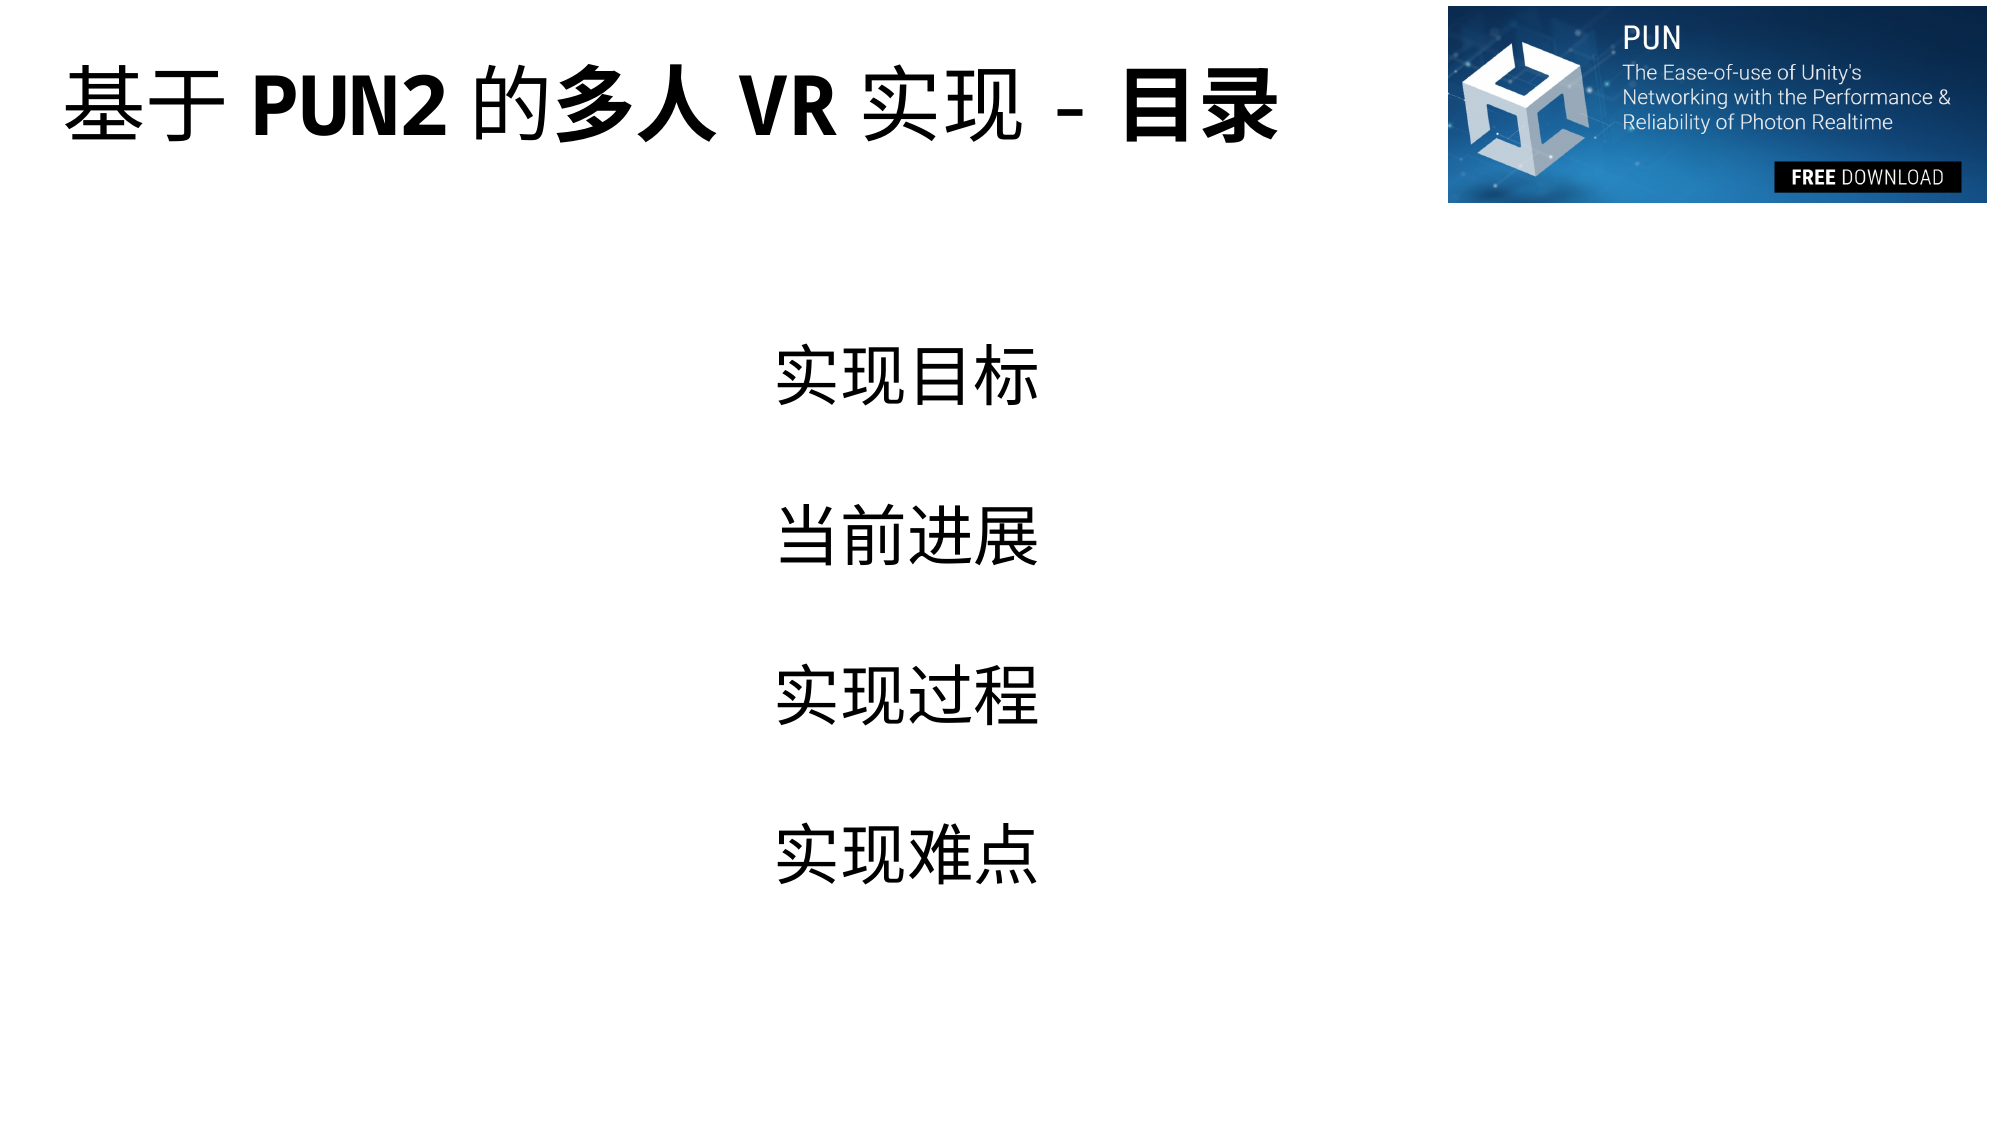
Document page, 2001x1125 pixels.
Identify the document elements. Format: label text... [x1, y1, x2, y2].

picture [1448, 6, 1987, 203]
text_box 基于PUN2的多人VR实现-目录 [47, 44, 1312, 159]
text_box 实现目标 当前进展 实现过程 实现难点 [758, 246, 1242, 901]
